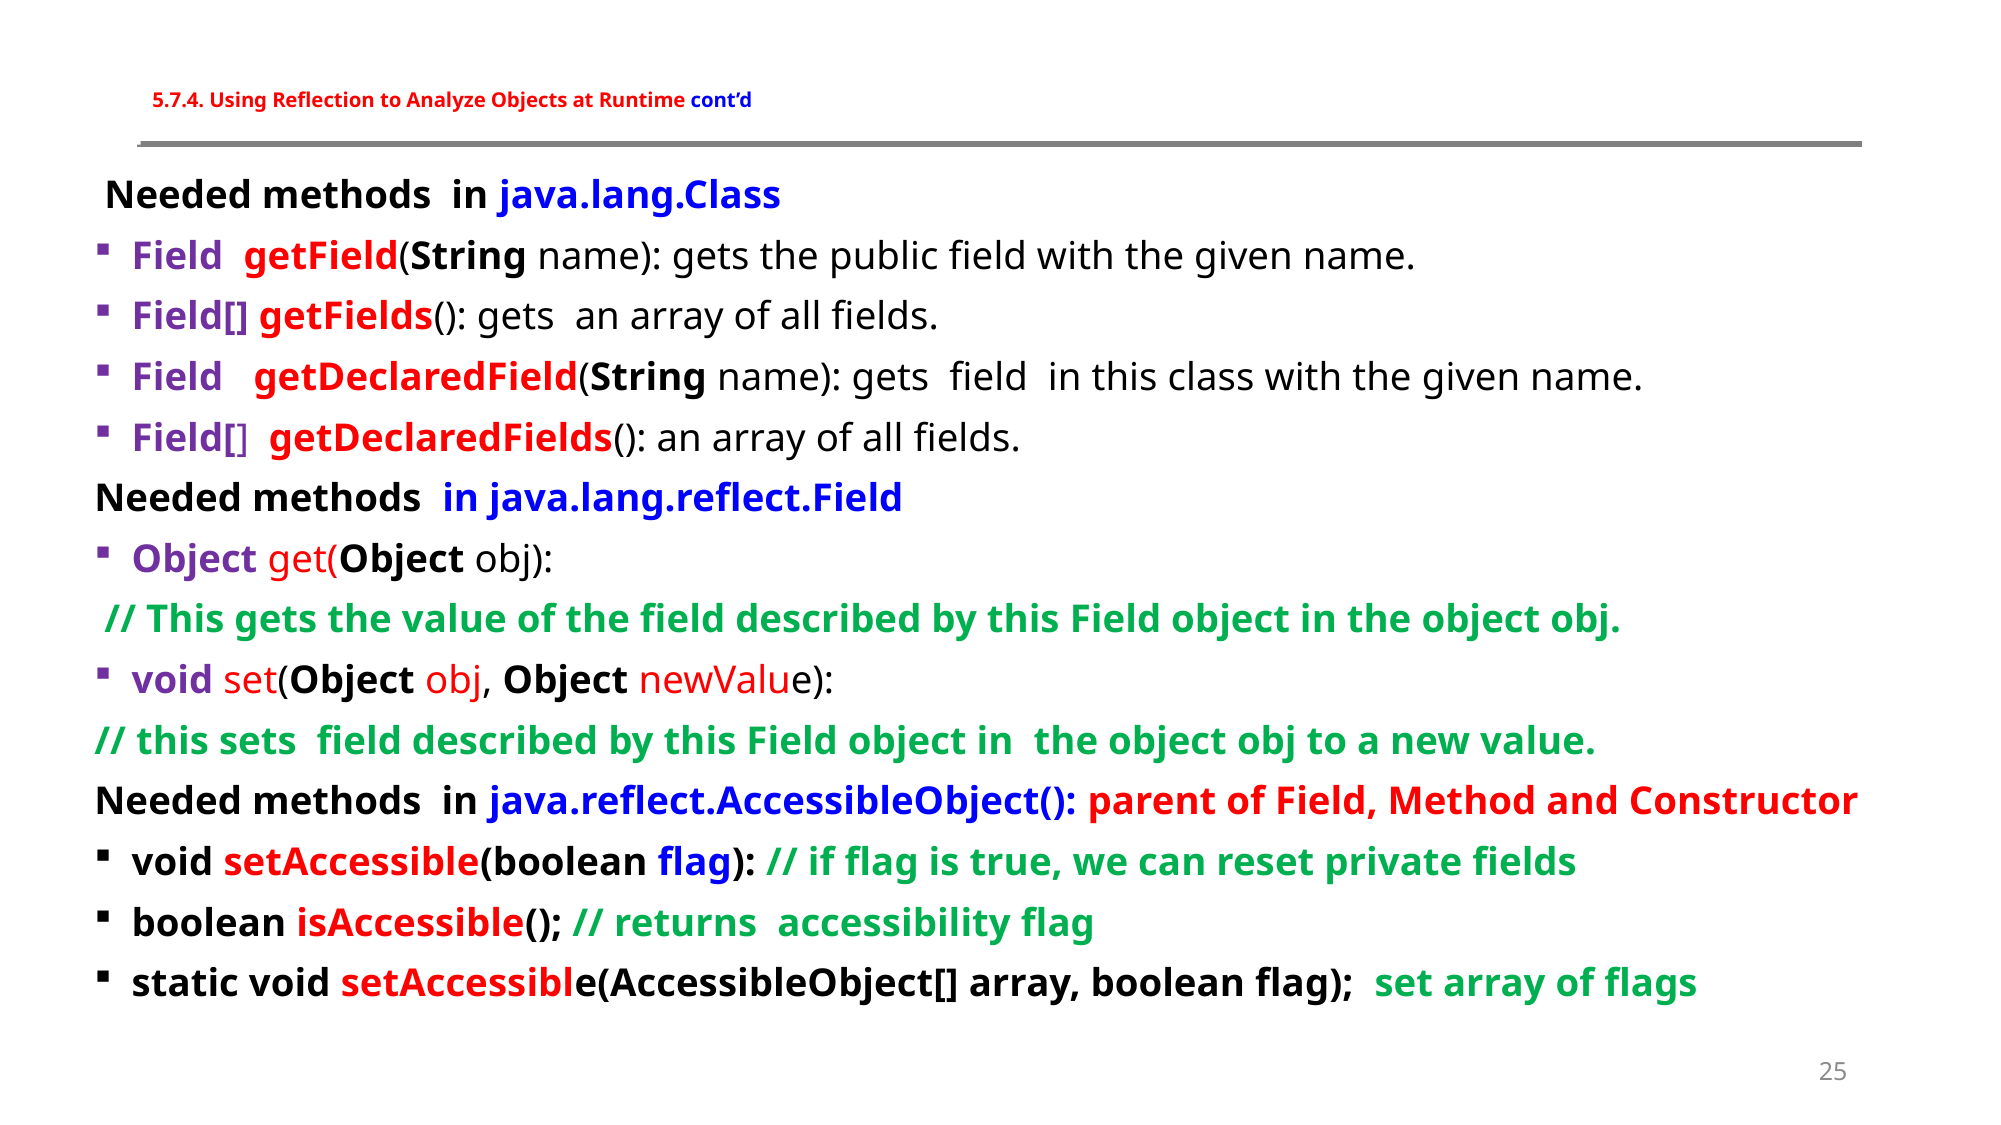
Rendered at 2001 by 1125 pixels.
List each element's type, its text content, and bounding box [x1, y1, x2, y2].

slide_number 25 [1412, 1042, 1863, 1103]
list Needed methods in java.lang.Class Field getField(String name): gets the public field with the given name. Field[] getFields(): gets an array of all fields. Field getDeclaredField(String name): gets field in this class with the given name. Field[] getDeclaredFields(): an array of all fields. Needed methods in java.lang.reflect.Field Object get(Object obj): // This gets the value of the field described by this Field object in the object obj. void set(Object obj, Object newValue): // this sets field described by this Field object in the object obj to a new value. Needed methods in java.reflect.AccessibleObject(): parent of Field, Method and Constructor void setAccessible(boolean flag): // if flag is true, we can reset private fields boolean isAccessible(); // returns accessibility flag static void setAccessible(AccessibleObject[] array, boolean flag); set array of flags [79, 168, 1913, 1019]
title 5.7.4. Using Reflection to Analyze Objects at Runtime cont’d [137, 59, 1863, 145]
